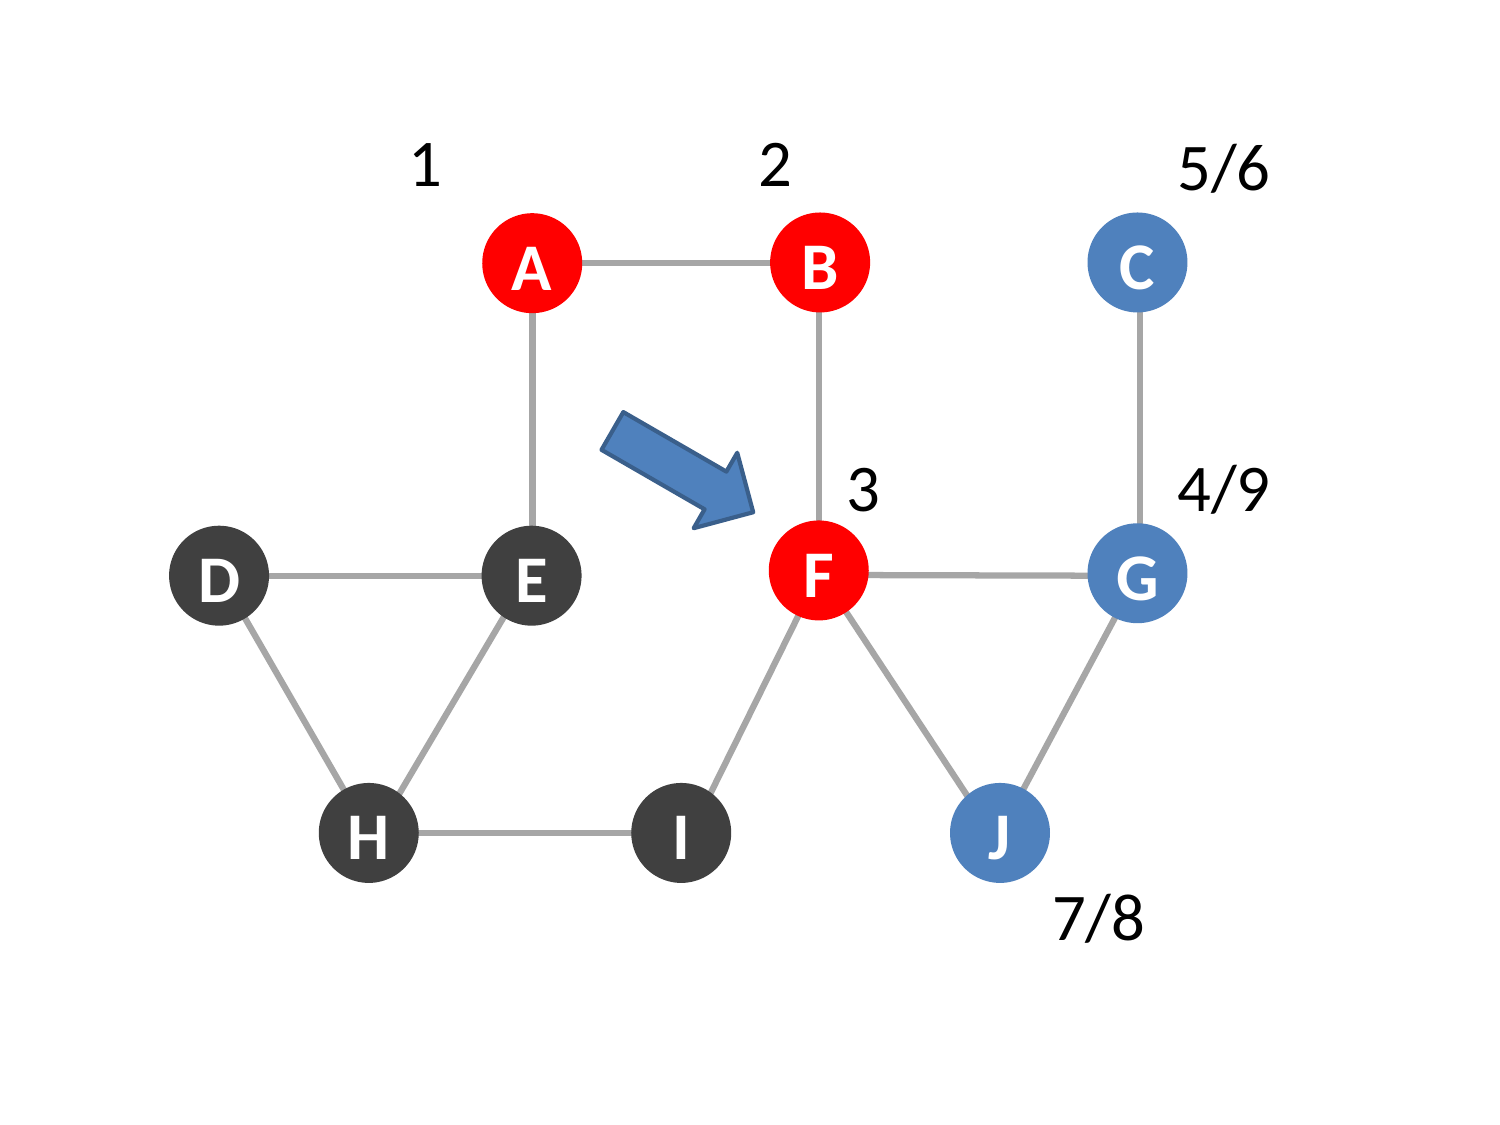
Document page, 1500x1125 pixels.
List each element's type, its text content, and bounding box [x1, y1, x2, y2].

text_box 4/9 [1162, 437, 1332, 533]
text_box I [629, 841, 733, 886]
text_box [368, 586, 522, 846]
text_box 1 [393, 112, 563, 208]
text_box 3 [831, 437, 1000, 533]
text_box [629, 834, 734, 840]
text_box J [952, 841, 1052, 886]
text_box [599, 410, 756, 531]
text_box 3/18 [818, 576, 1001, 838]
text_box 2 [743, 112, 913, 208]
text_box F [766, 518, 814, 572]
text_box E [479, 523, 528, 574]
text_box D [166, 523, 271, 628]
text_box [818, 585, 1001, 846]
text_box H [317, 842, 417, 886]
text_box I [629, 780, 685, 832]
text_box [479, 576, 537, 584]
text_box 7/8 [1037, 866, 1207, 962]
text_box A [480, 211, 585, 316]
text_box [218, 572, 369, 834]
text_box G [1140, 521, 1190, 626]
text_box F [823, 518, 871, 568]
text_box E [519, 523, 584, 628]
text_box 5/6 [1162, 116, 1332, 212]
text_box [999, 575, 1138, 834]
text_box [768, 264, 818, 273]
text_box G [1085, 521, 1135, 574]
text_box B [768, 210, 873, 315]
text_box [690, 574, 819, 834]
text_box C [1085, 210, 1190, 315]
